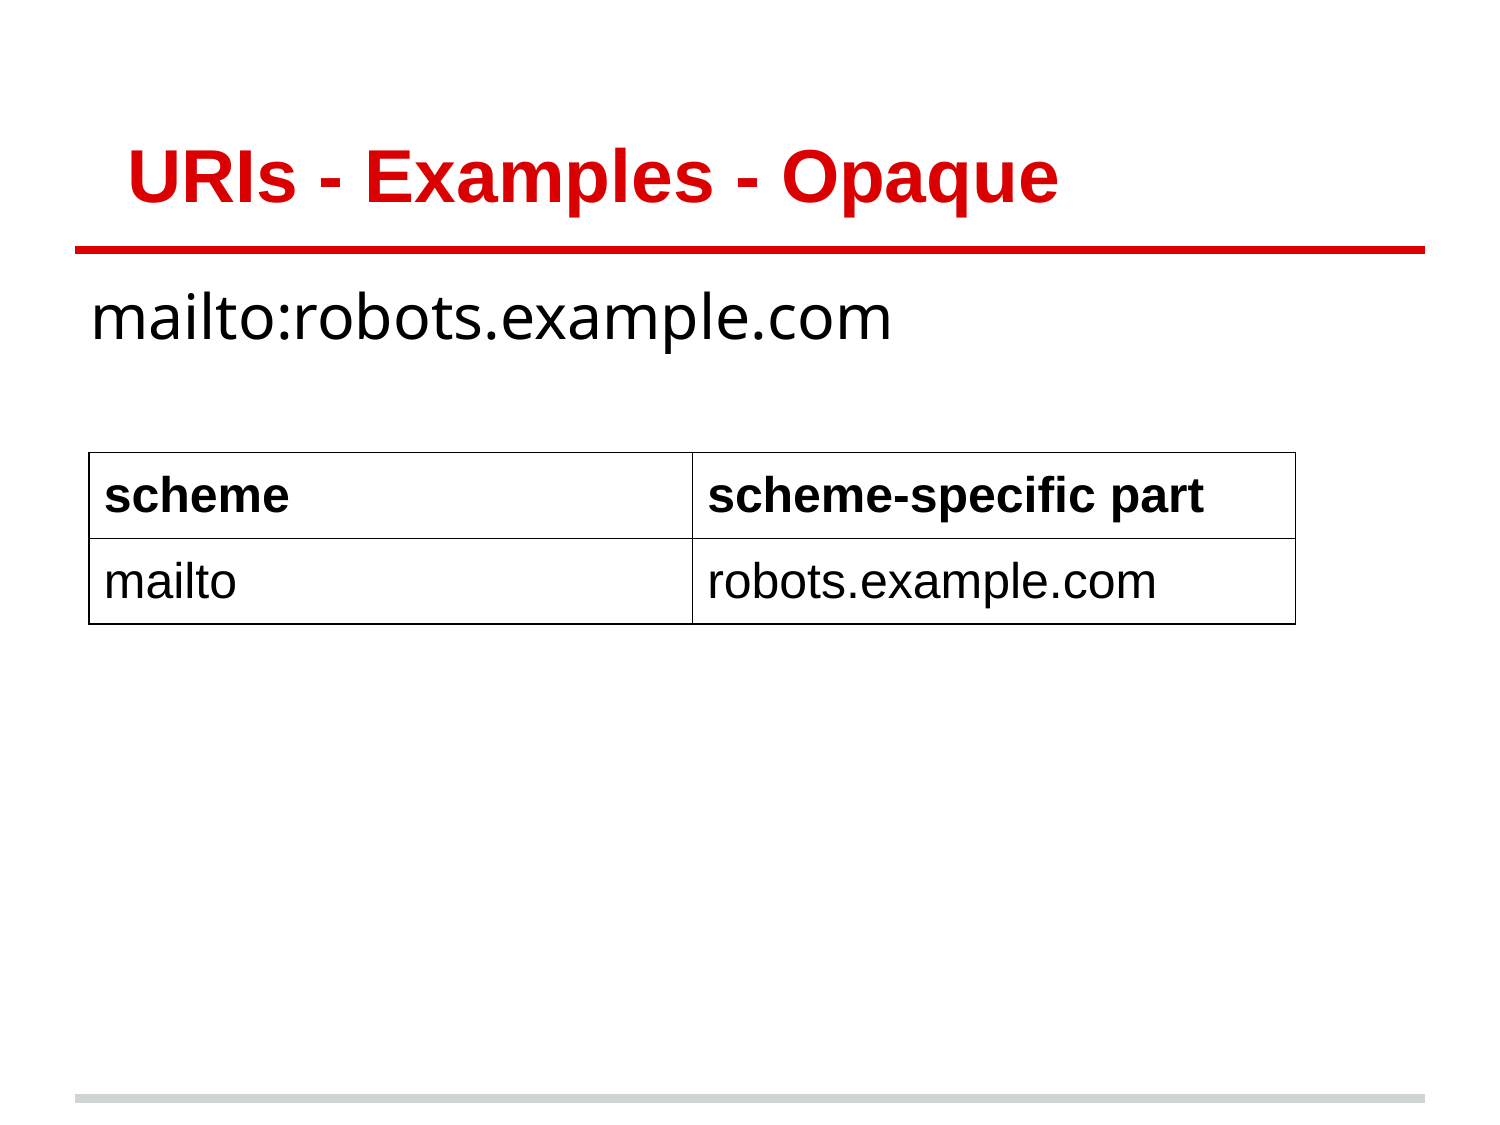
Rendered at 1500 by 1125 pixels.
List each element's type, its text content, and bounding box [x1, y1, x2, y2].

list mailto:robots.example.com [75, 262, 1425, 1078]
table_header scheme-specific part [693, 453, 1295, 538]
table_cell robots.example.com [693, 539, 1295, 623]
title URIs - Examples - Opaque [75, 45, 1425, 233]
table_cell mailto [90, 539, 692, 623]
table_header scheme [90, 453, 692, 538]
